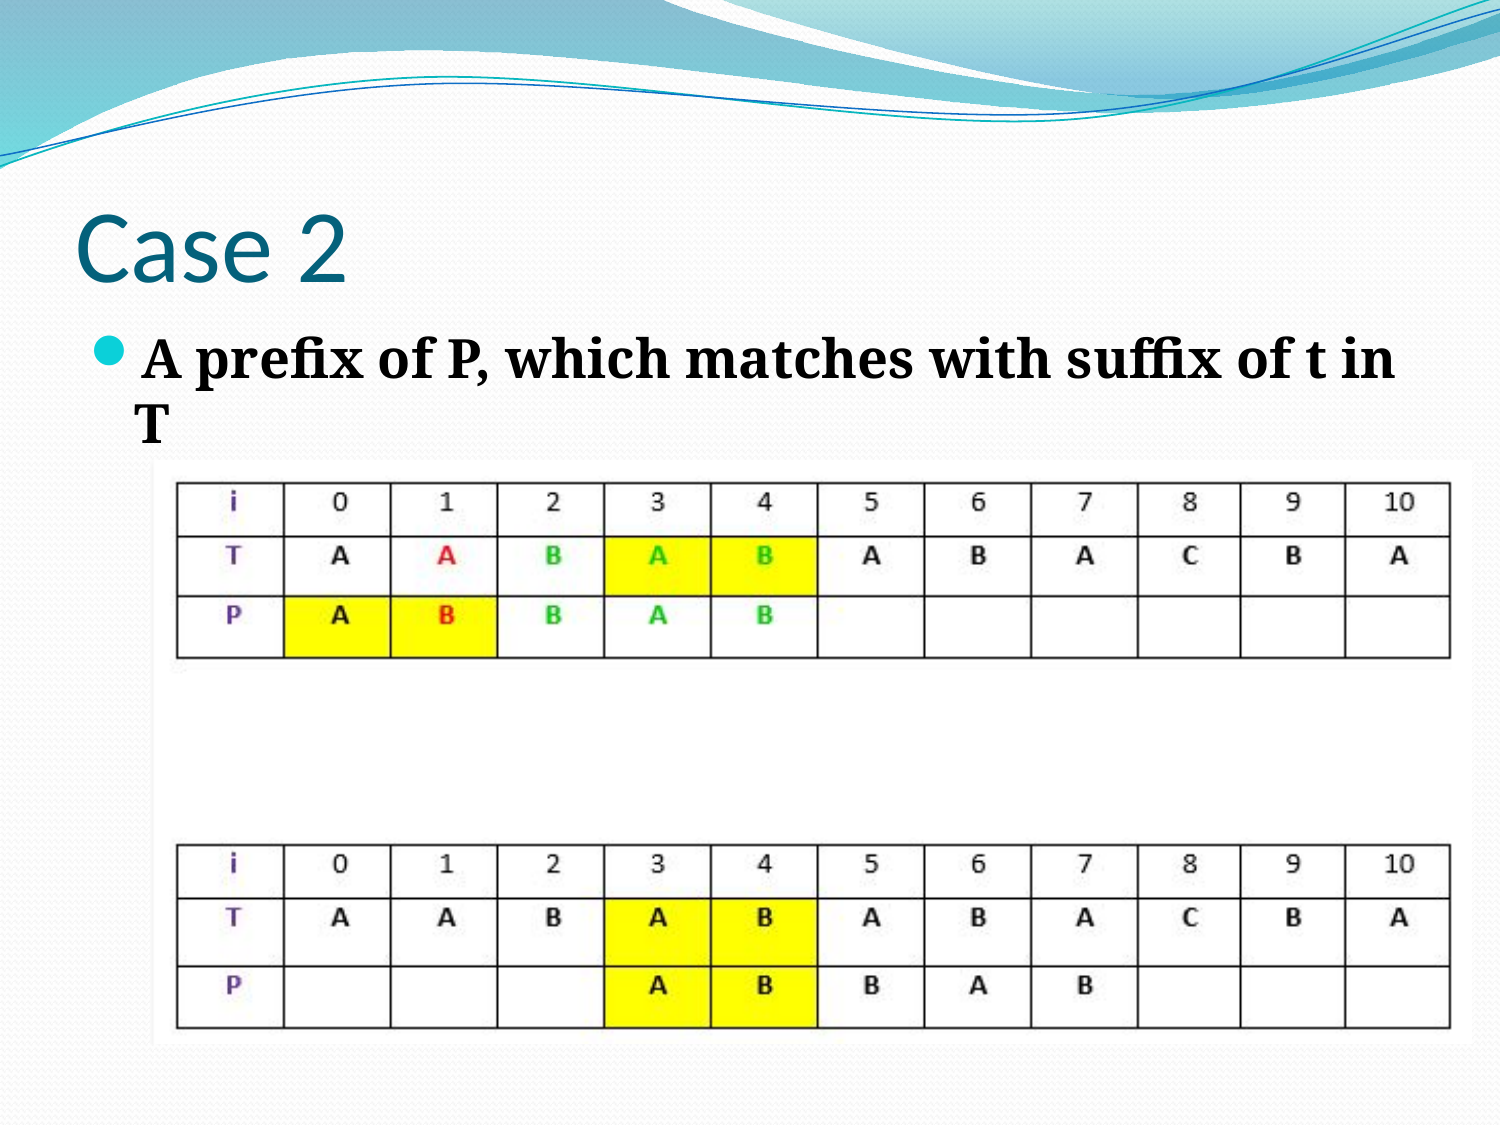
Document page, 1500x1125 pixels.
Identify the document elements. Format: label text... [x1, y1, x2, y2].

title Case 2 [75, 115, 1425, 303]
list A prefix of P, which matches with suffix of t in T [75, 317, 1425, 1038]
table_cell Pattern [142, 461, 149, 1038]
picture [149, 459, 1473, 1044]
